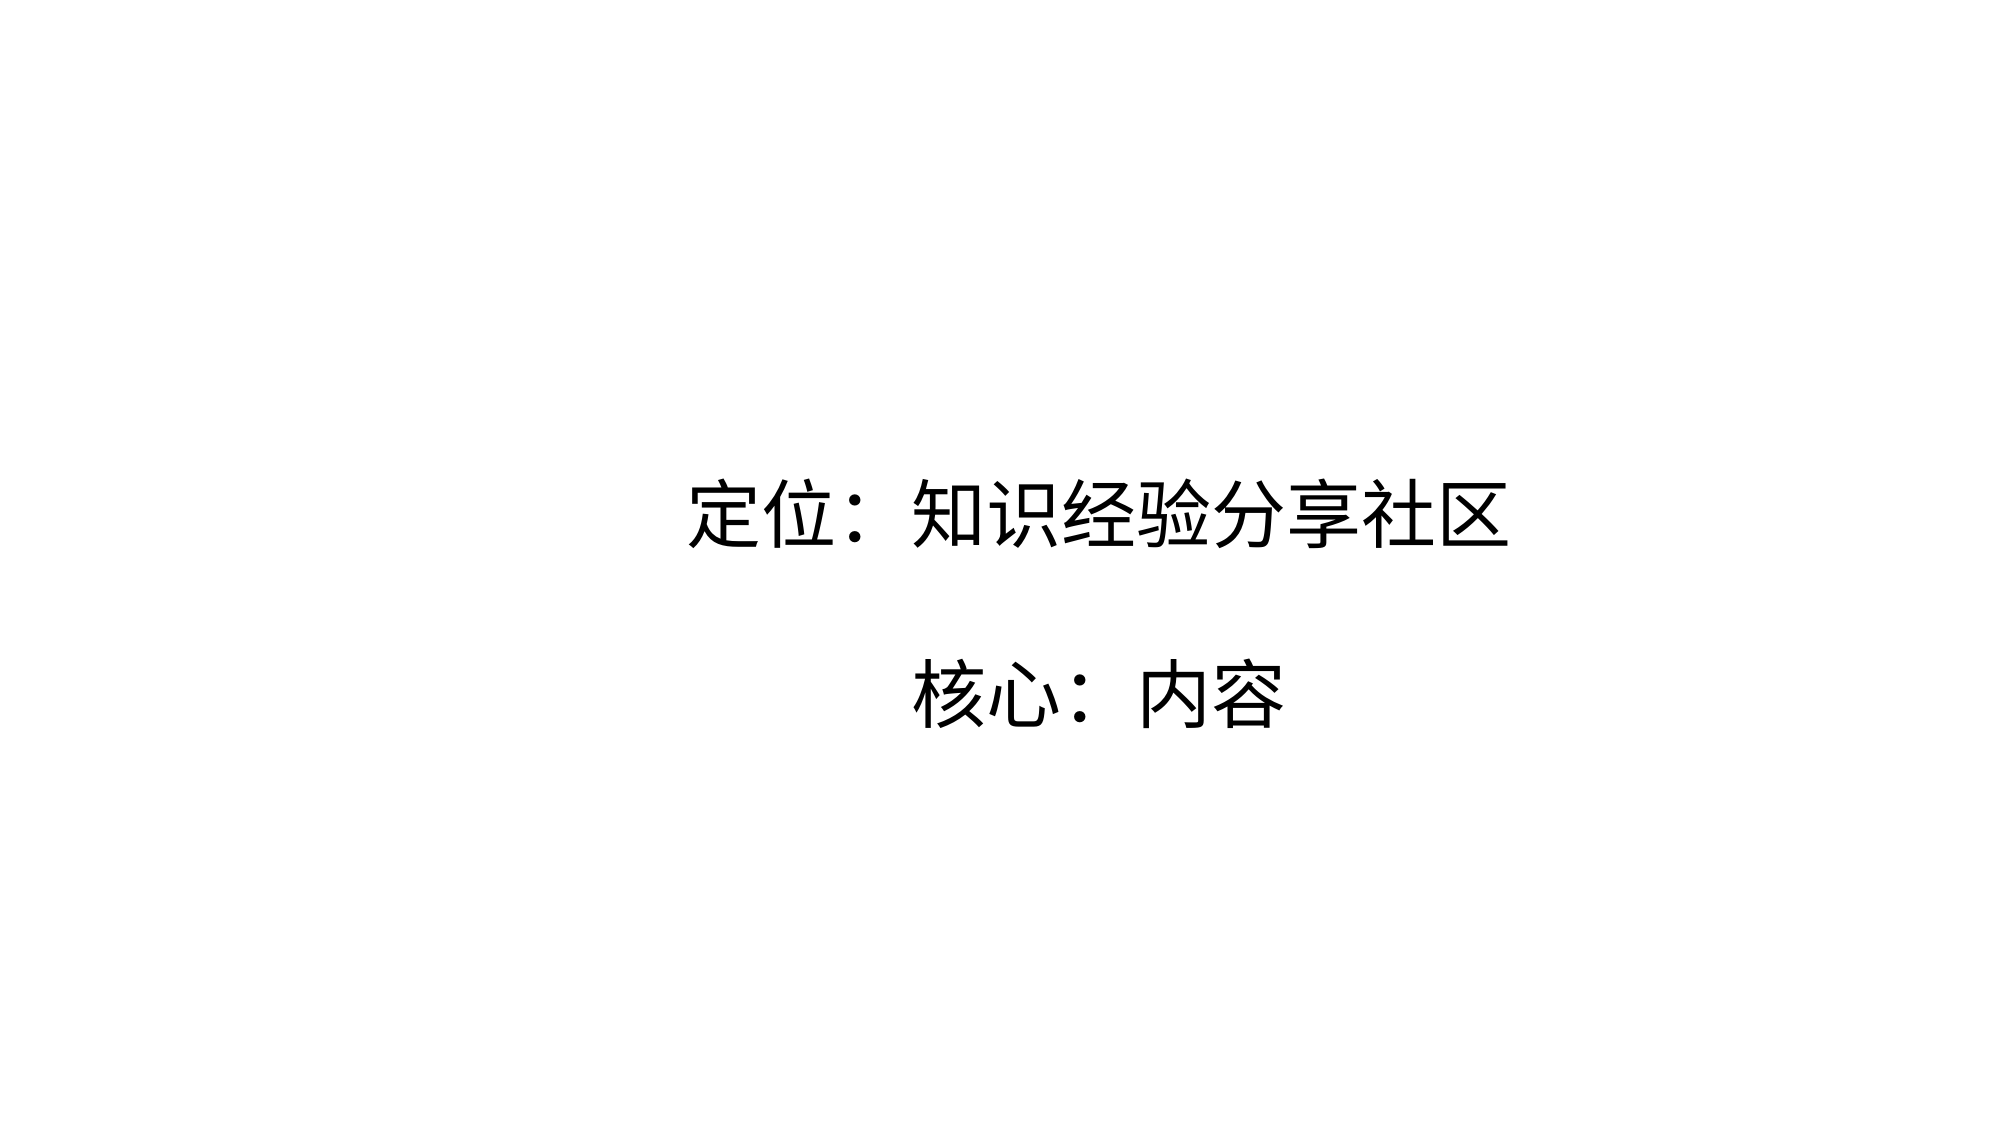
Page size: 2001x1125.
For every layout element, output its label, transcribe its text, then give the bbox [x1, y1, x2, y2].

text_box 核心：内容 [896, 639, 1302, 745]
text_box 定位：知识经验分享社区 [671, 460, 1527, 565]
